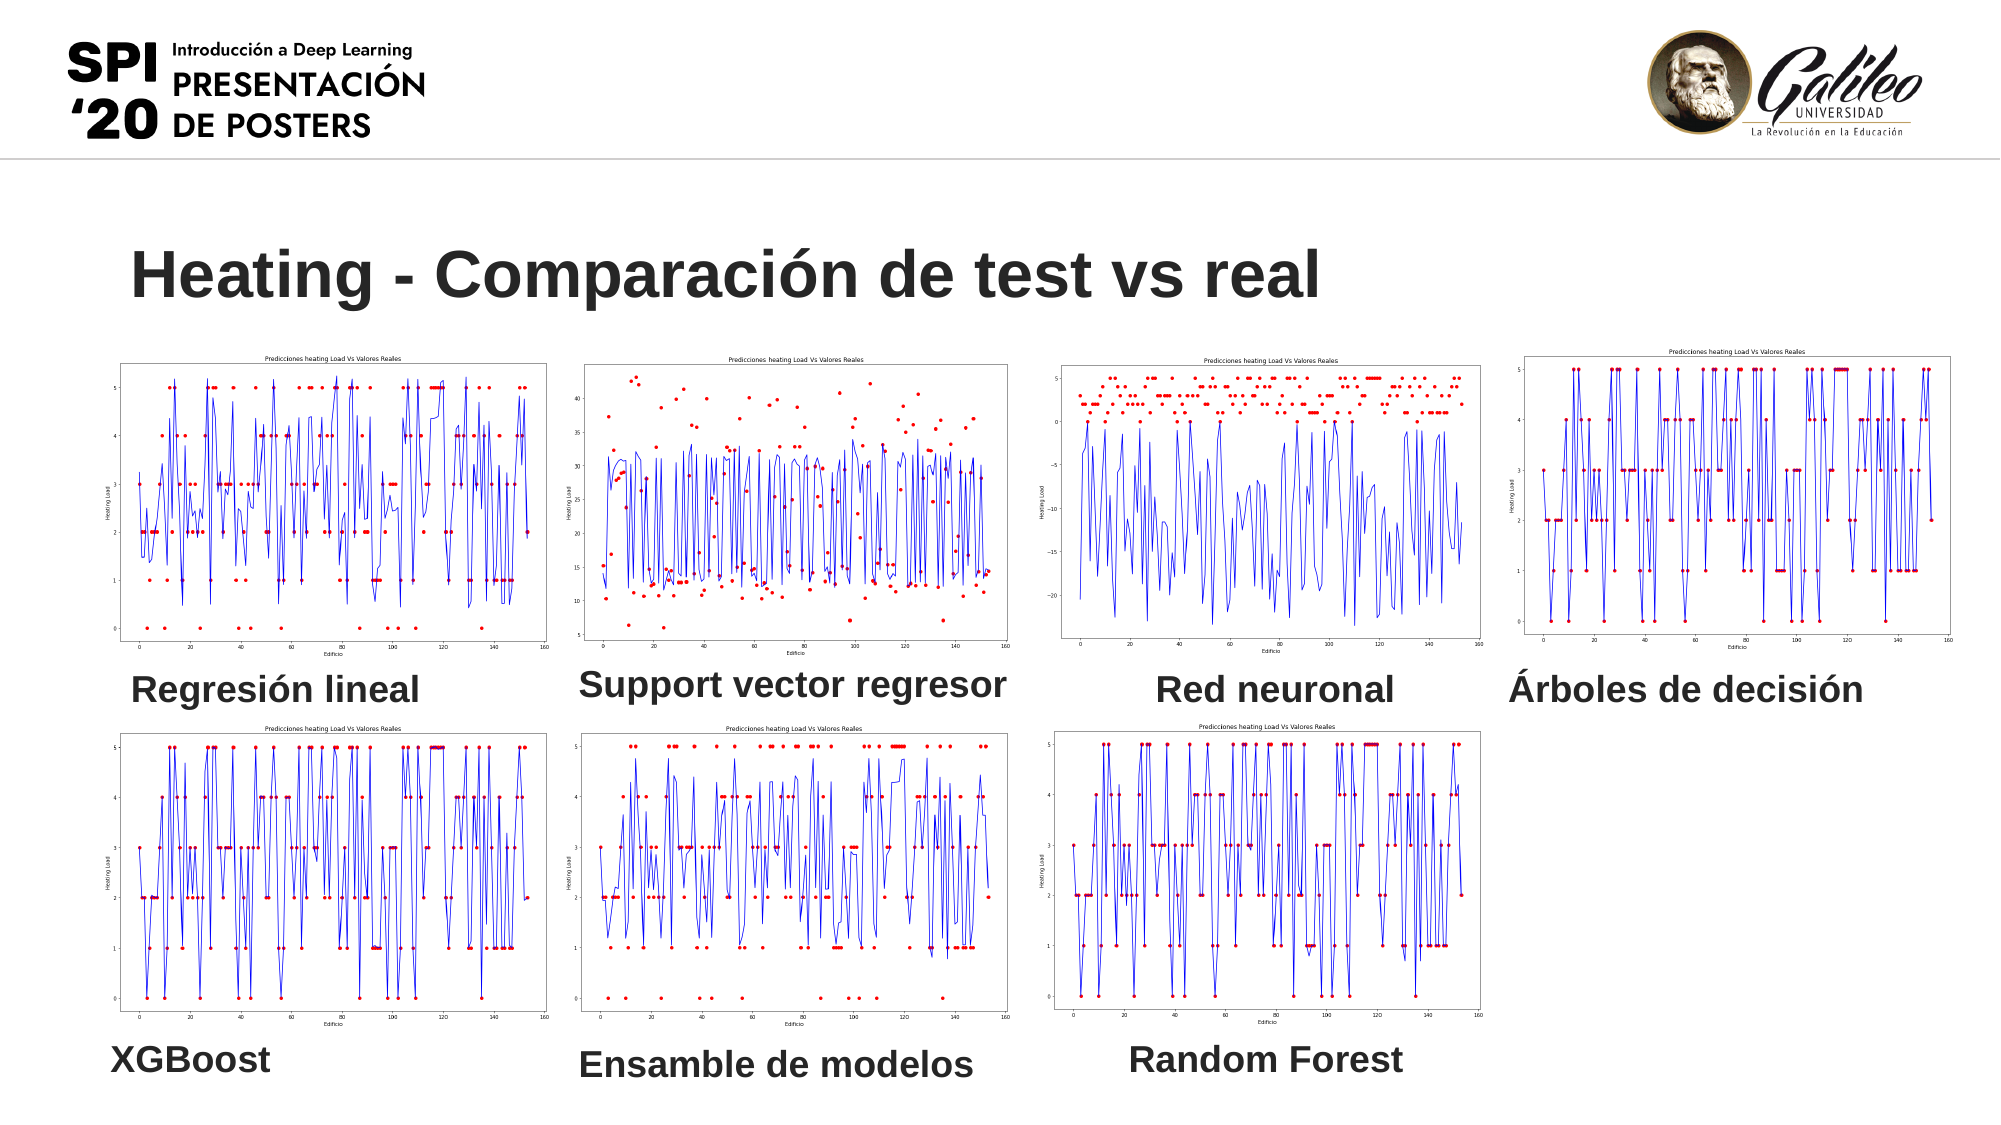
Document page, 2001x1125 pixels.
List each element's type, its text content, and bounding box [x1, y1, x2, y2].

text_box Ensamble de modelos [563, 1032, 1071, 1093]
picture [1639, 26, 1930, 139]
picture [563, 352, 1014, 659]
text_box XGBoost [95, 1027, 532, 1088]
picture [57, 39, 436, 140]
text_box Heating - Comparación de test vs real [115, 223, 1732, 319]
text_box Red neuronal [1140, 665, 1487, 718]
text_box Árboles de decisión [1493, 657, 1957, 718]
text_box Random Forest [1113, 1027, 1550, 1088]
picture [1506, 345, 1957, 653]
picture [101, 351, 553, 660]
text_box Support vector regresor [563, 652, 1157, 713]
picture [1036, 354, 1487, 658]
text_box Regresión lineal [115, 667, 552, 718]
picture [101, 722, 553, 1030]
picture [563, 722, 1014, 1030]
picture [1036, 720, 1487, 1028]
